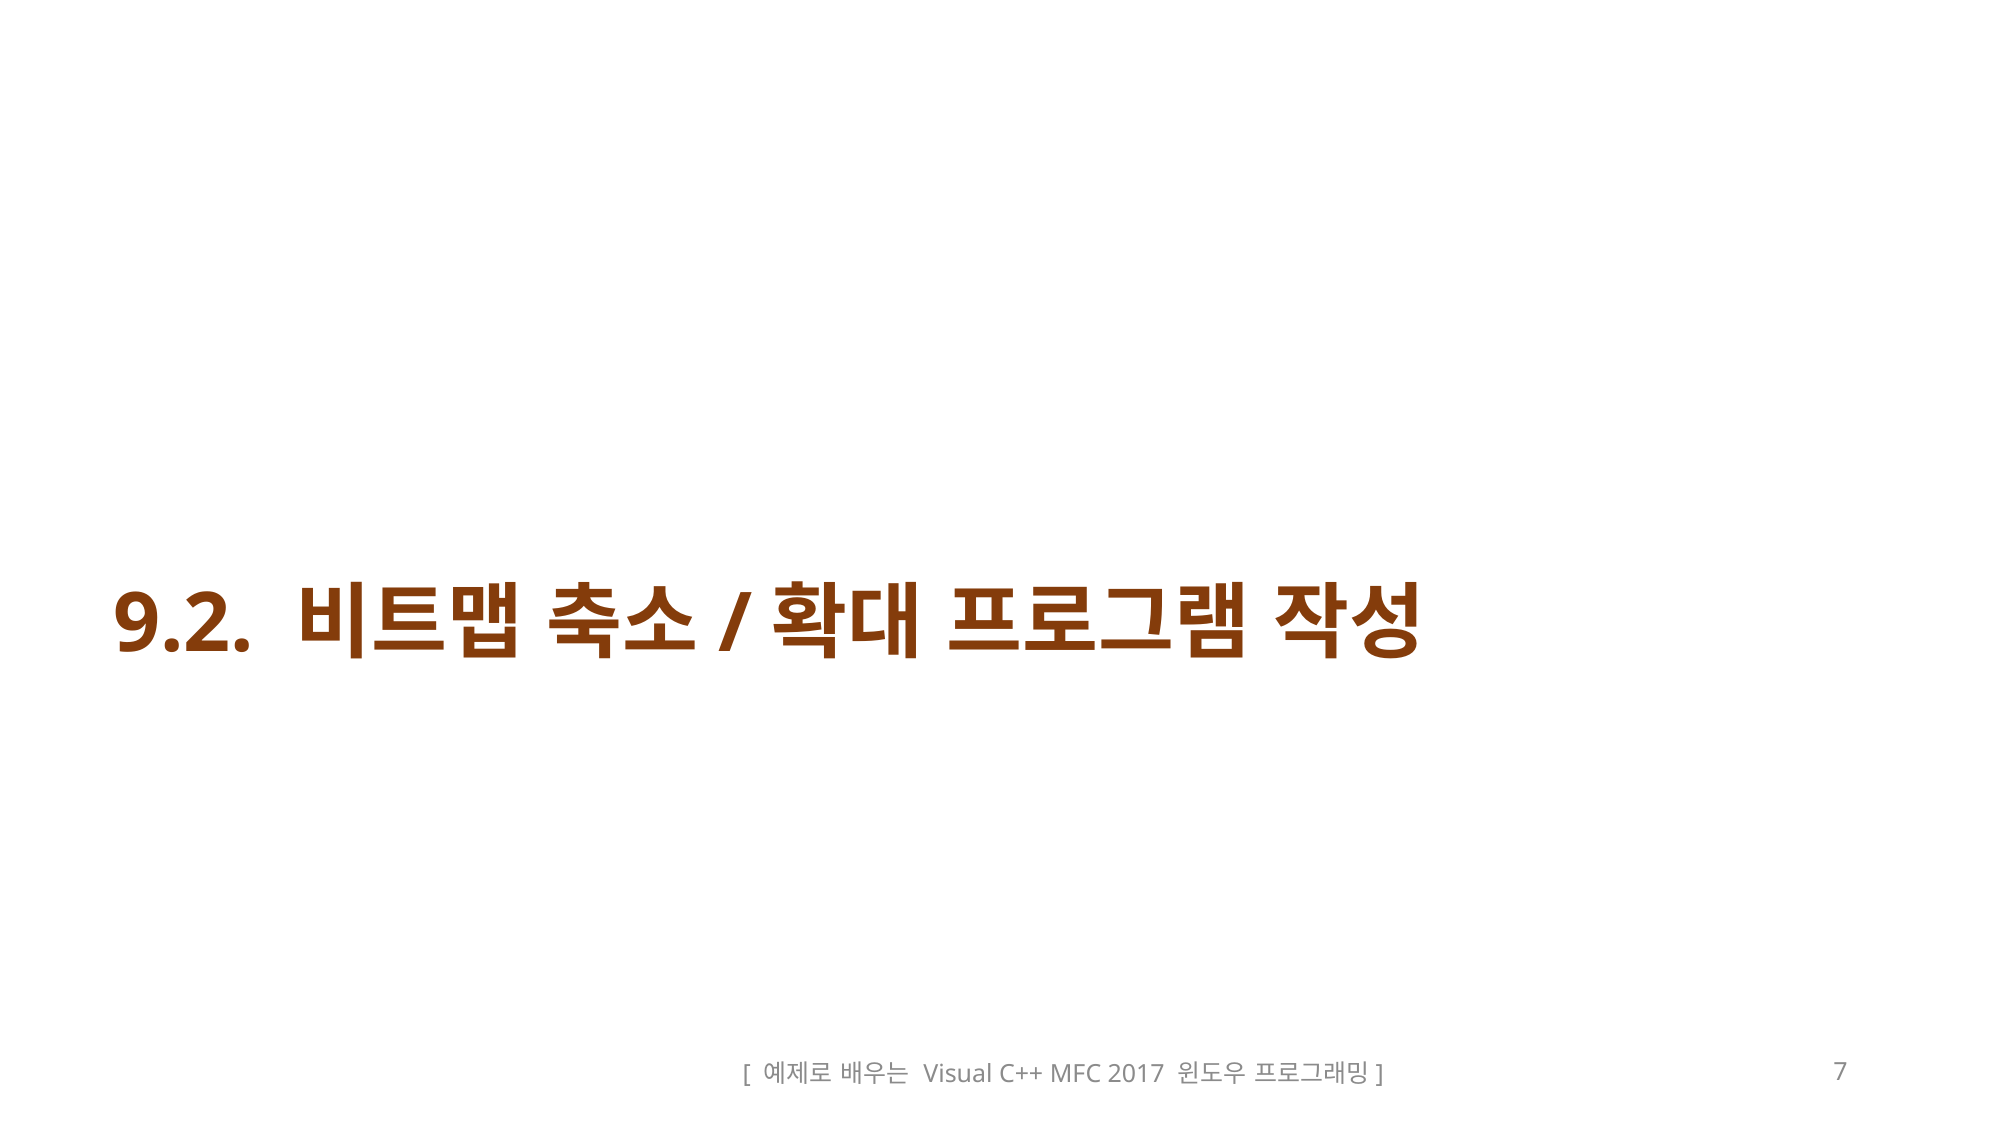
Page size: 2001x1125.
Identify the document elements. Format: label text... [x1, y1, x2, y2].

footer [ 예제로 배우는 Visual C++ MFC 2017 윈도우 프로그래밍] [662, 1042, 1412, 1103]
slide_number 7 [1412, 1042, 1863, 1103]
title 9.2. 비트맵 축소/확대 프로그램 작성 [98, 394, 1615, 677]
